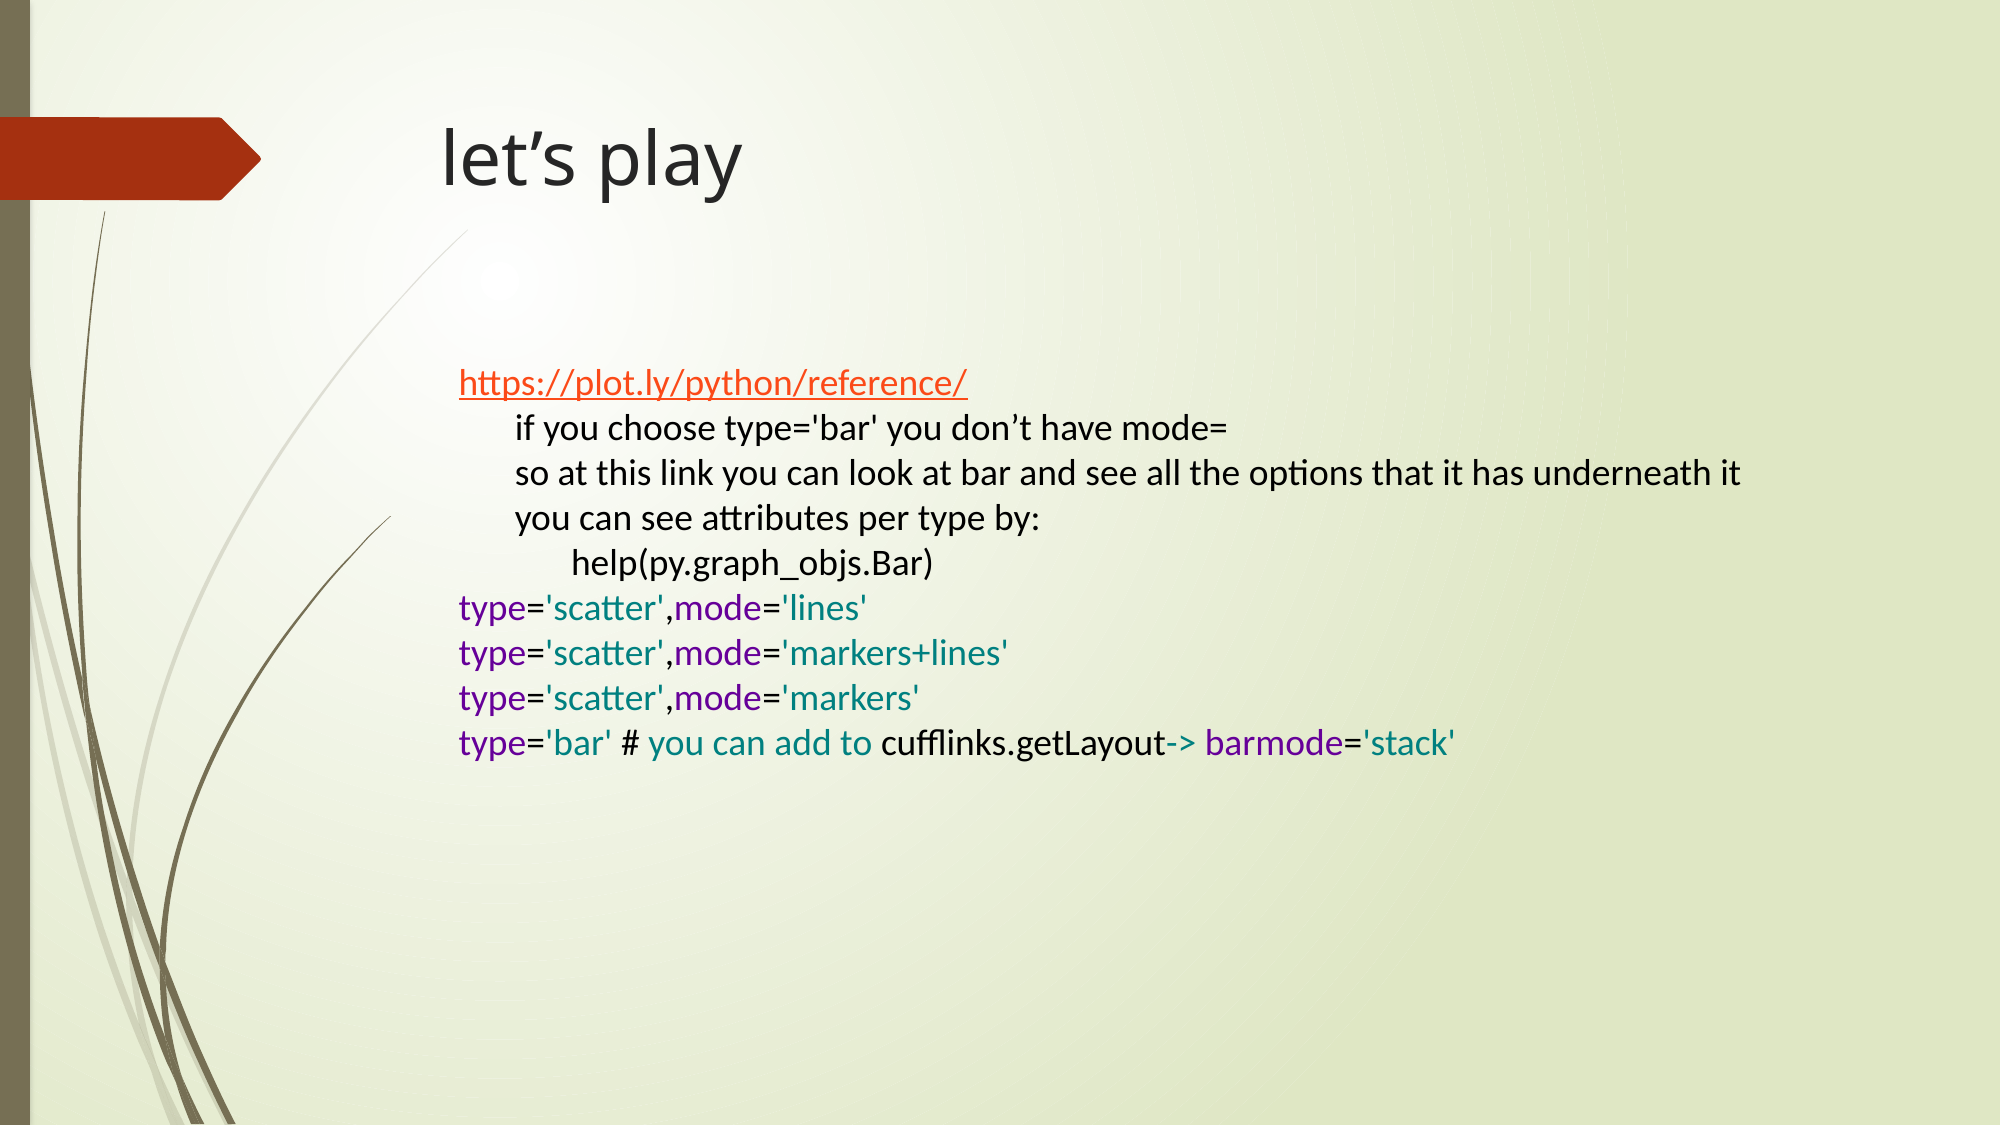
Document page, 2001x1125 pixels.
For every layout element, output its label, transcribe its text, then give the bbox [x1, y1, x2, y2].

list https://plot.ly/python/reference/ if you choose type='bar' you don’t have mode= so at this link you can look at bar and see all the options that it has underneath it you can see attributes per type by: help(py.graph_objs.Bar) type='scatter',mode='lines' type='scatter',mode='markers+lines' type='scatter',mode='markers' type='bar' # you can add to cufflinks.getLayout-> barmode='stack' [424, 350, 1888, 970]
title let’s play [425, 102, 1888, 313]
